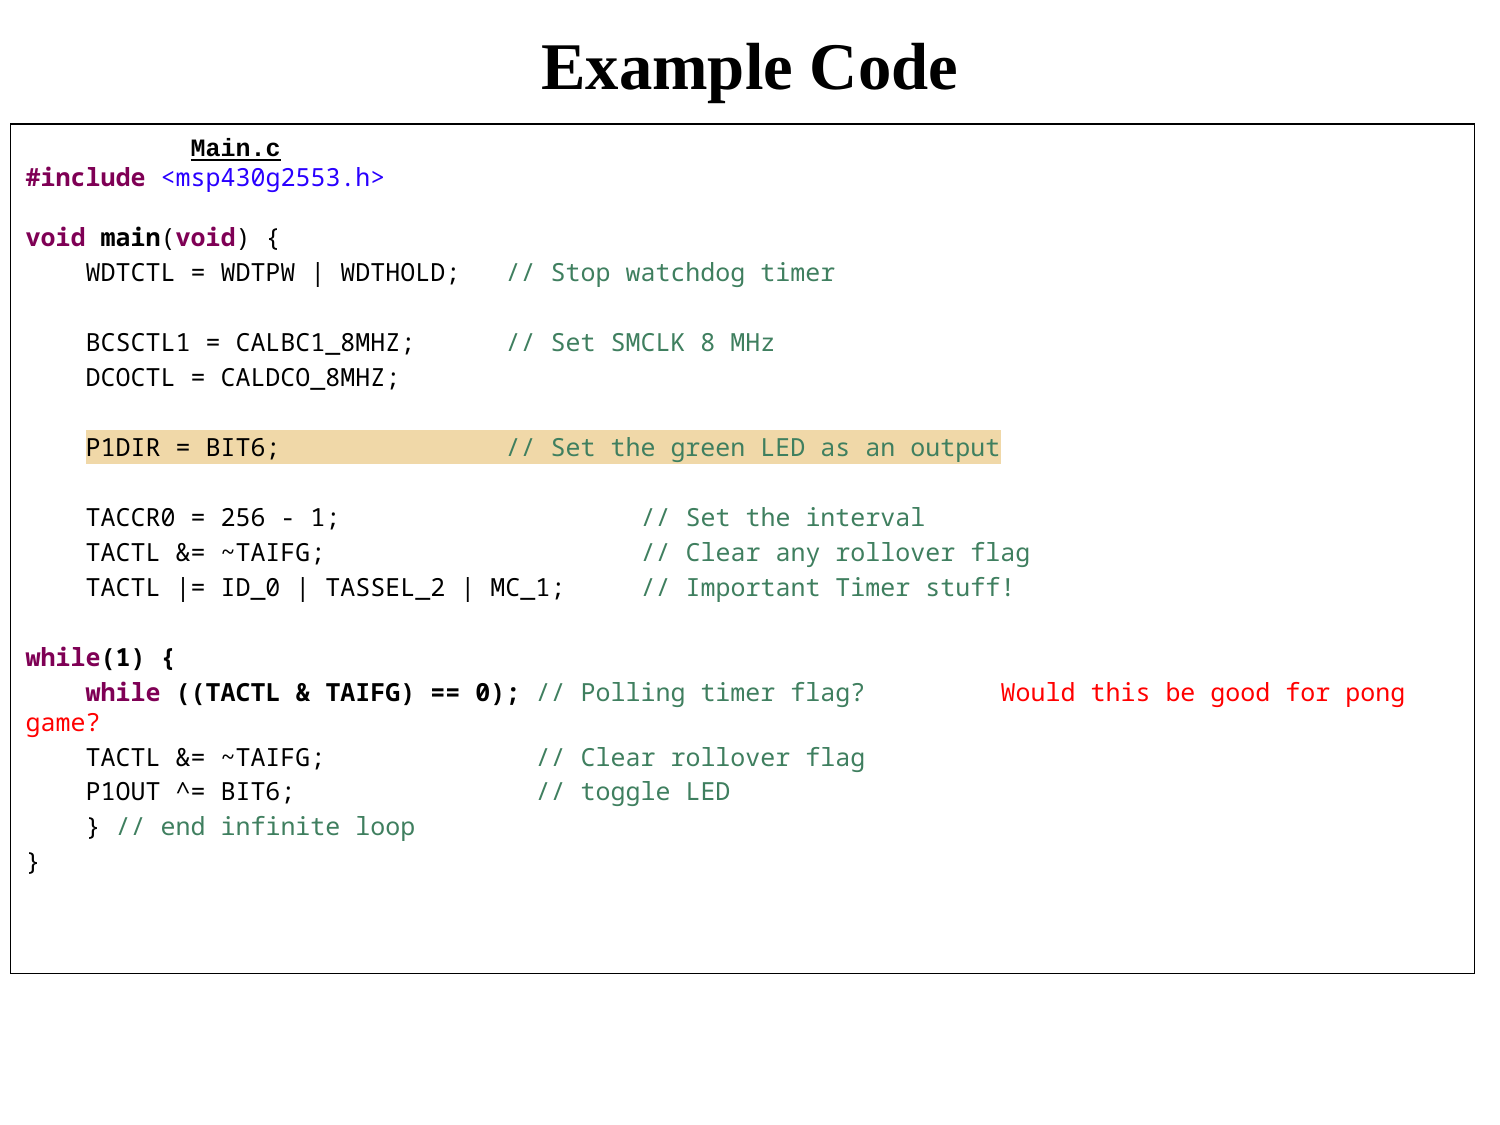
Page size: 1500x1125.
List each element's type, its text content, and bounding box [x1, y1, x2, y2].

title Example Code [112, 24, 1388, 101]
list Main.c #include <msp430g2553.h> void main(void) { WDTCTL = WDTPW | WDTHOLD; // Stop watchdog timer BCSCTL1 = CALBC1_8MHZ; // Set SMCLK 8 MHz DCOCTL = CALDCO_8MHZ; P1DIR = BIT6; // Set the green LED as an output TACCR0 = 256 - 1; // Set the interval TACTL &= ~TAIFG; // Clear any rollover flag TACTL |= ID_0 | TASSEL_2 | MC_1; // Important Timer stuff! while(1) { while ((TACTL & TAIFG) == 0); // Polling timer flag? Would this be good for pong game? TACTL &= ~TAIFG; // Clear rollover flag P1OUT ^= BIT6; // toggle LED } // end infinite loop } [10, 123, 1475, 974]
